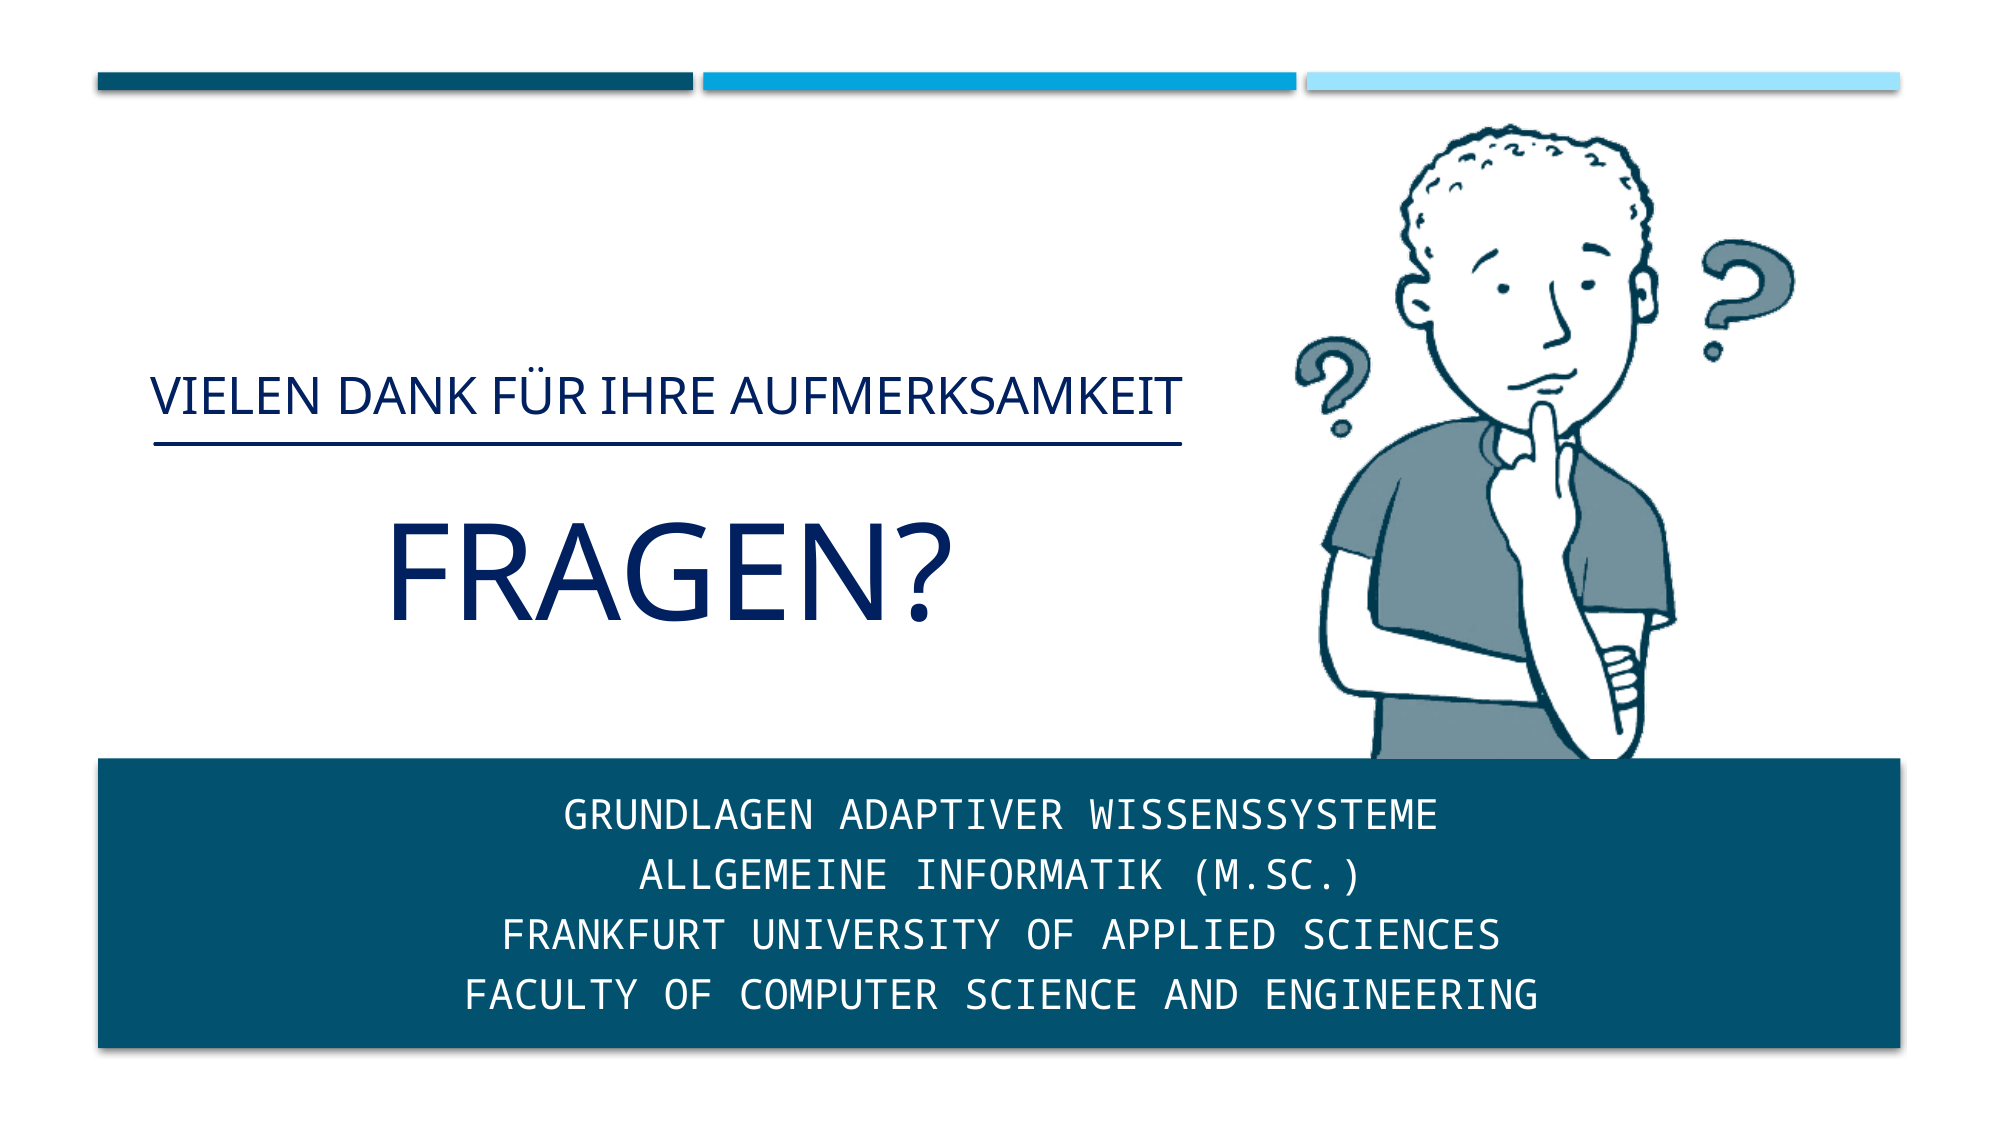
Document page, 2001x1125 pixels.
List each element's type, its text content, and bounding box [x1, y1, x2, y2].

picture [1559, 435, 1575, 446]
picture [1377, 698, 1578, 758]
text_box FRAGEN? [113, 478, 1222, 657]
picture [1651, 614, 1669, 625]
picture [1608, 660, 1638, 704]
picture [1636, 272, 1654, 317]
picture [1570, 453, 1667, 611]
picture [1259, 83, 1856, 758]
picture [1585, 612, 1644, 661]
picture [1604, 650, 1630, 663]
text_box VIELEN DANK FÜR IHRE AUFMERKSAMKEIT [131, 354, 1204, 446]
text_box Grundlagen adaptiver Wissenssysteme Allgemeine informatik (M.Sc.) Frankfurt University of Applied Sciences Faculty of Computer Science and Engineering [113, 759, 1889, 1037]
picture [1403, 133, 1646, 434]
picture [1491, 404, 1637, 758]
